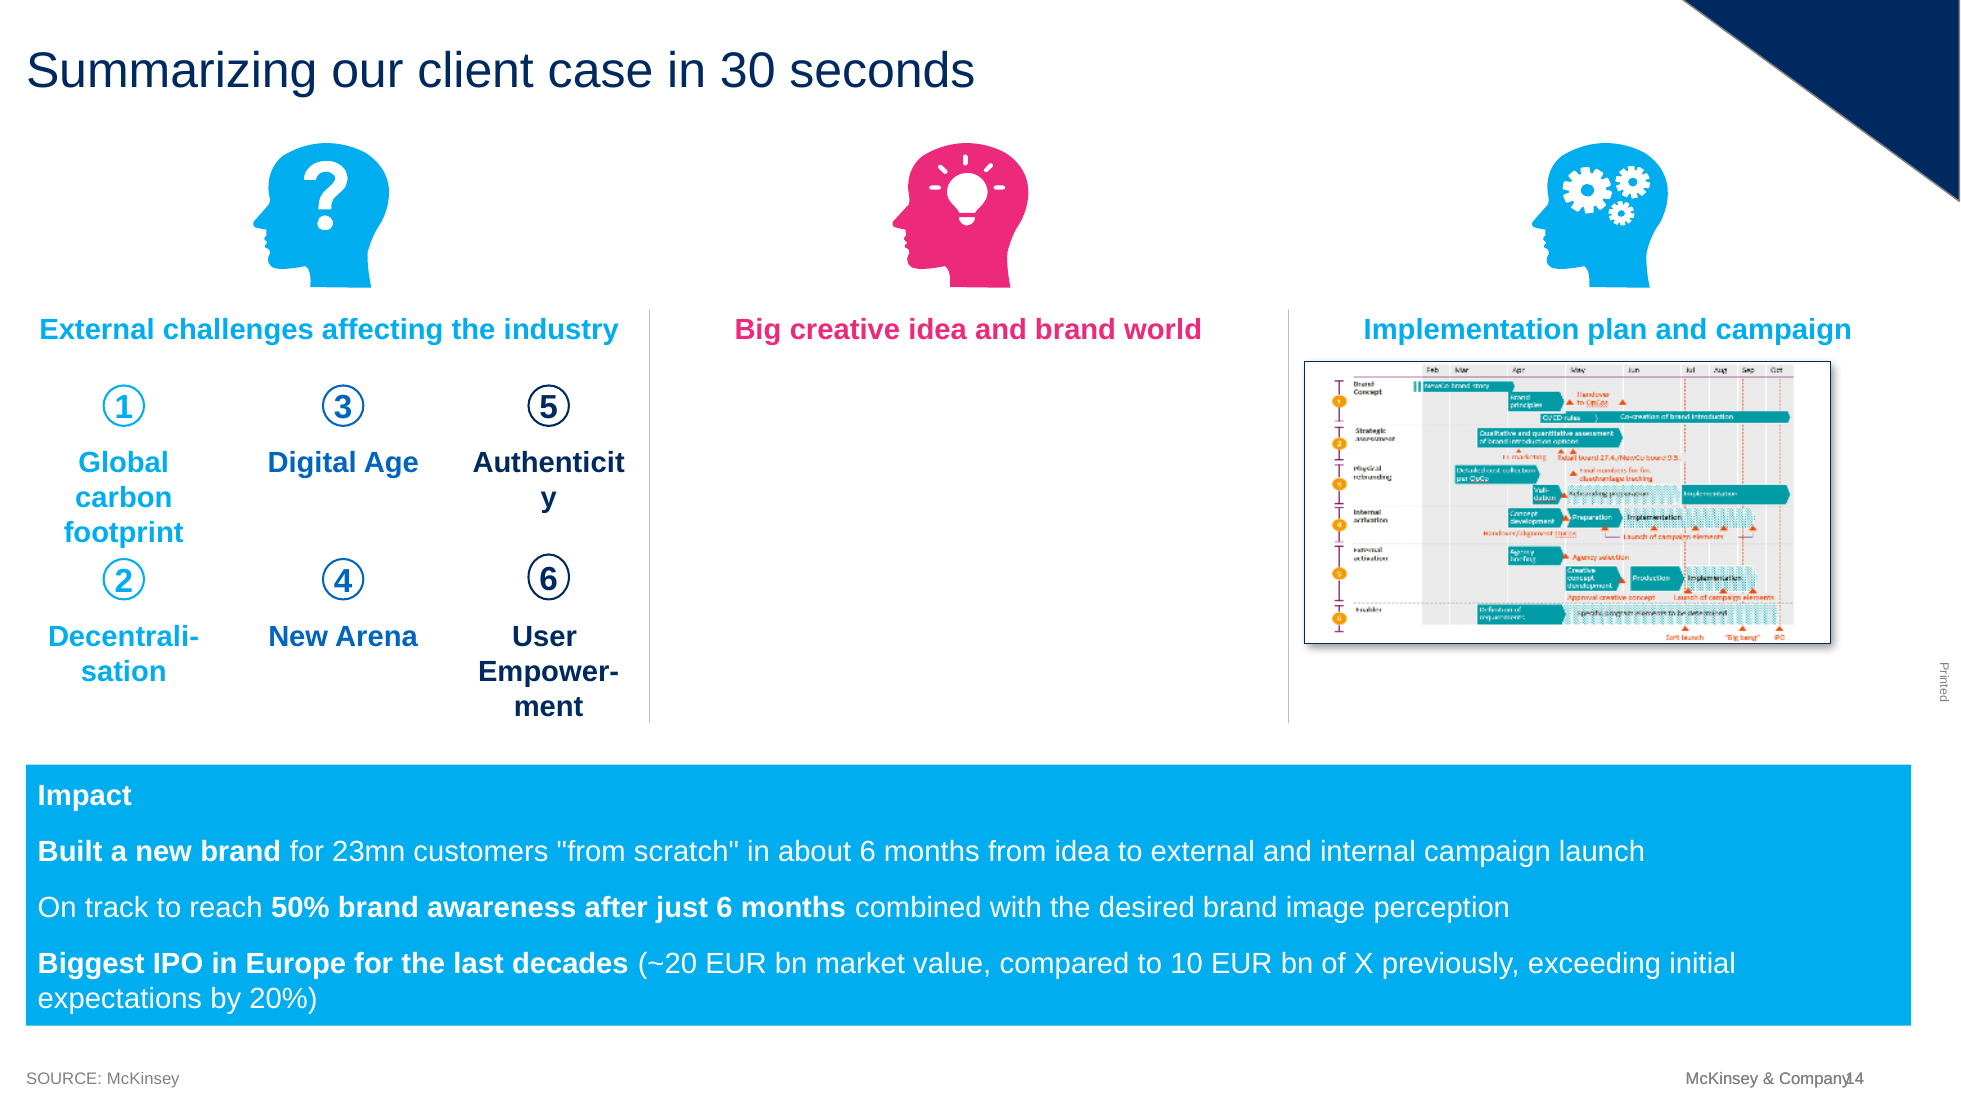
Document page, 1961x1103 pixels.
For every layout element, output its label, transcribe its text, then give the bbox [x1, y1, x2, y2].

text_box 6 [527, 553, 570, 601]
text_box SOURCE: McKinsey [25, 1067, 1251, 1088]
text_box Global carbon footprint [26, 443, 222, 549]
text_box Big creative idea and brand world [665, 309, 1272, 345]
text_box 2 [102, 558, 145, 601]
text_box 5 [527, 384, 570, 427]
text_box Digital Age [266, 443, 421, 479]
title Summarizing our client case in 30 seconds [26, 37, 1912, 222]
text_box 3 [322, 384, 365, 427]
text_box User Empower-ment [464, 616, 633, 722]
text_box 1 [102, 384, 145, 427]
text_box Decentrali-sation [26, 616, 222, 687]
text_box Implementation plan and campaign [1304, 309, 1912, 345]
text_box Impact Built a new brand for 23mn customers "from scratch" in about 6 months from idea to external and internal campaign launch On track to reach 50% brand awareness after just 6 months combined with the desired brand image perception Biggest IPO in Europe for the last decades (~20 EUR bn market value, compared to 10 EUR bn of X previously, exceeding initial expectations by 20%) [25, 764, 1912, 1026]
text_box Authenticity [464, 443, 633, 514]
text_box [251, 128, 1686, 288]
picture [1304, 361, 1831, 644]
text_box 4 [322, 558, 365, 601]
text_box New Arena [266, 616, 421, 652]
text_box External challenges affecting the industry [25, 309, 633, 345]
